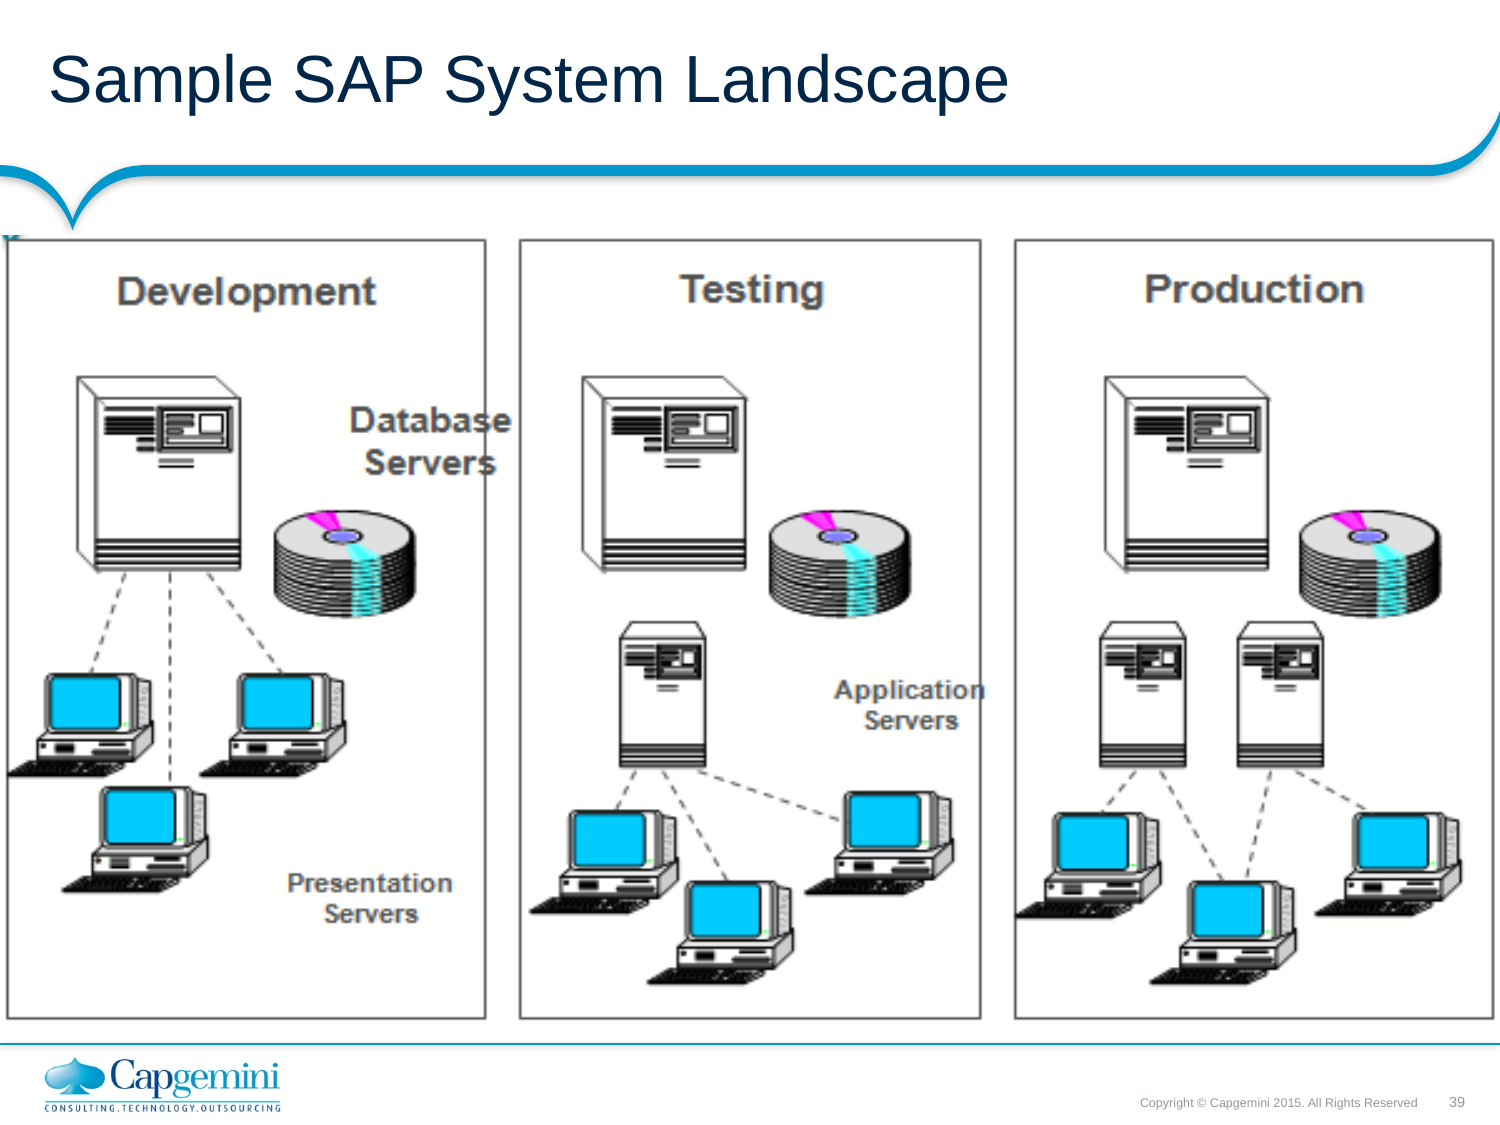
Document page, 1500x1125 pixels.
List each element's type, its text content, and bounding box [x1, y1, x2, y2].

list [2, 235, 1500, 1025]
picture [44, 1056, 281, 1113]
title Sample SAP System Landscape [0, 0, 1500, 165]
